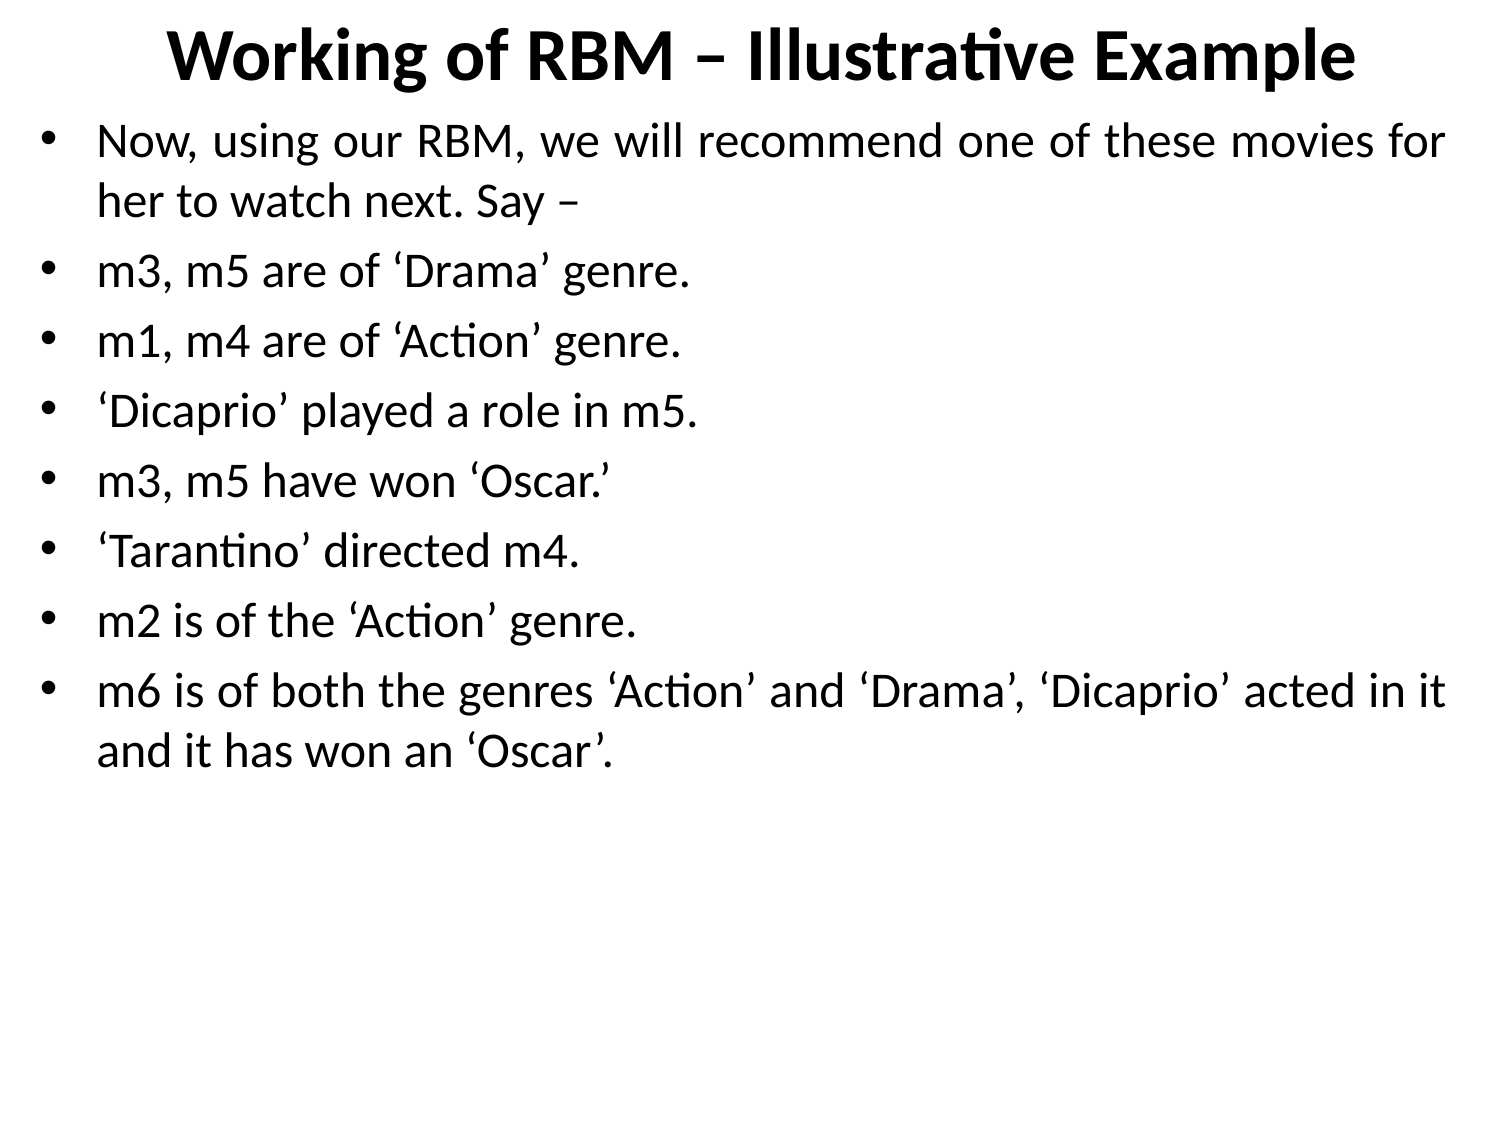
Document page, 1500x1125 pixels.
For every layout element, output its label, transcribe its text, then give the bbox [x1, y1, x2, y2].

subtitle Now, using our RBM, we will recommend one of these movies for her to watch next. Say – m3, m5 are of ‘Drama’ genre. m1, m4 are of ‘Action’ genre. ‘Dicaprio’ played a role in m5. m3, m5 have won ‘Oscar.’ ‘Tarantino’ directed m4. m2 is of the ‘Action’ genre. m6 is of both the genres ‘Action’ and ‘Drama’, ‘Dicaprio’ acted in it and it has won an ‘Oscar’. [24, 99, 1463, 1050]
title Working of RBM – Illustrative Example [87, 12, 1438, 88]
